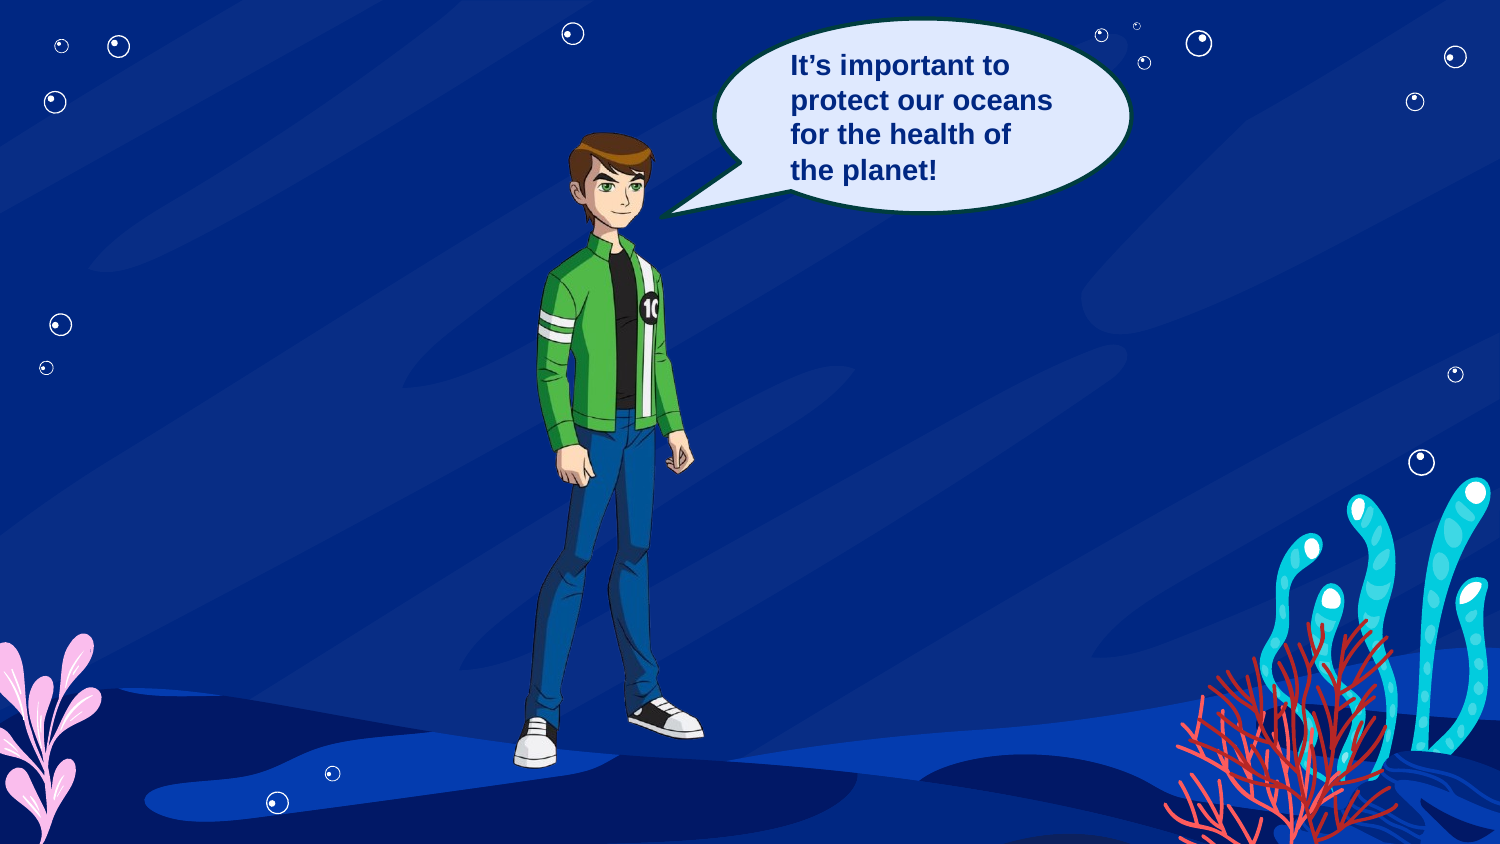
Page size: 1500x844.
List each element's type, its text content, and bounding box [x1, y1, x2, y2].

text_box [1089, 427, 1500, 844]
text_box It’s important to protect our oceans for the health of the planet! [712, 16, 1134, 216]
picture [432, 115, 785, 785]
